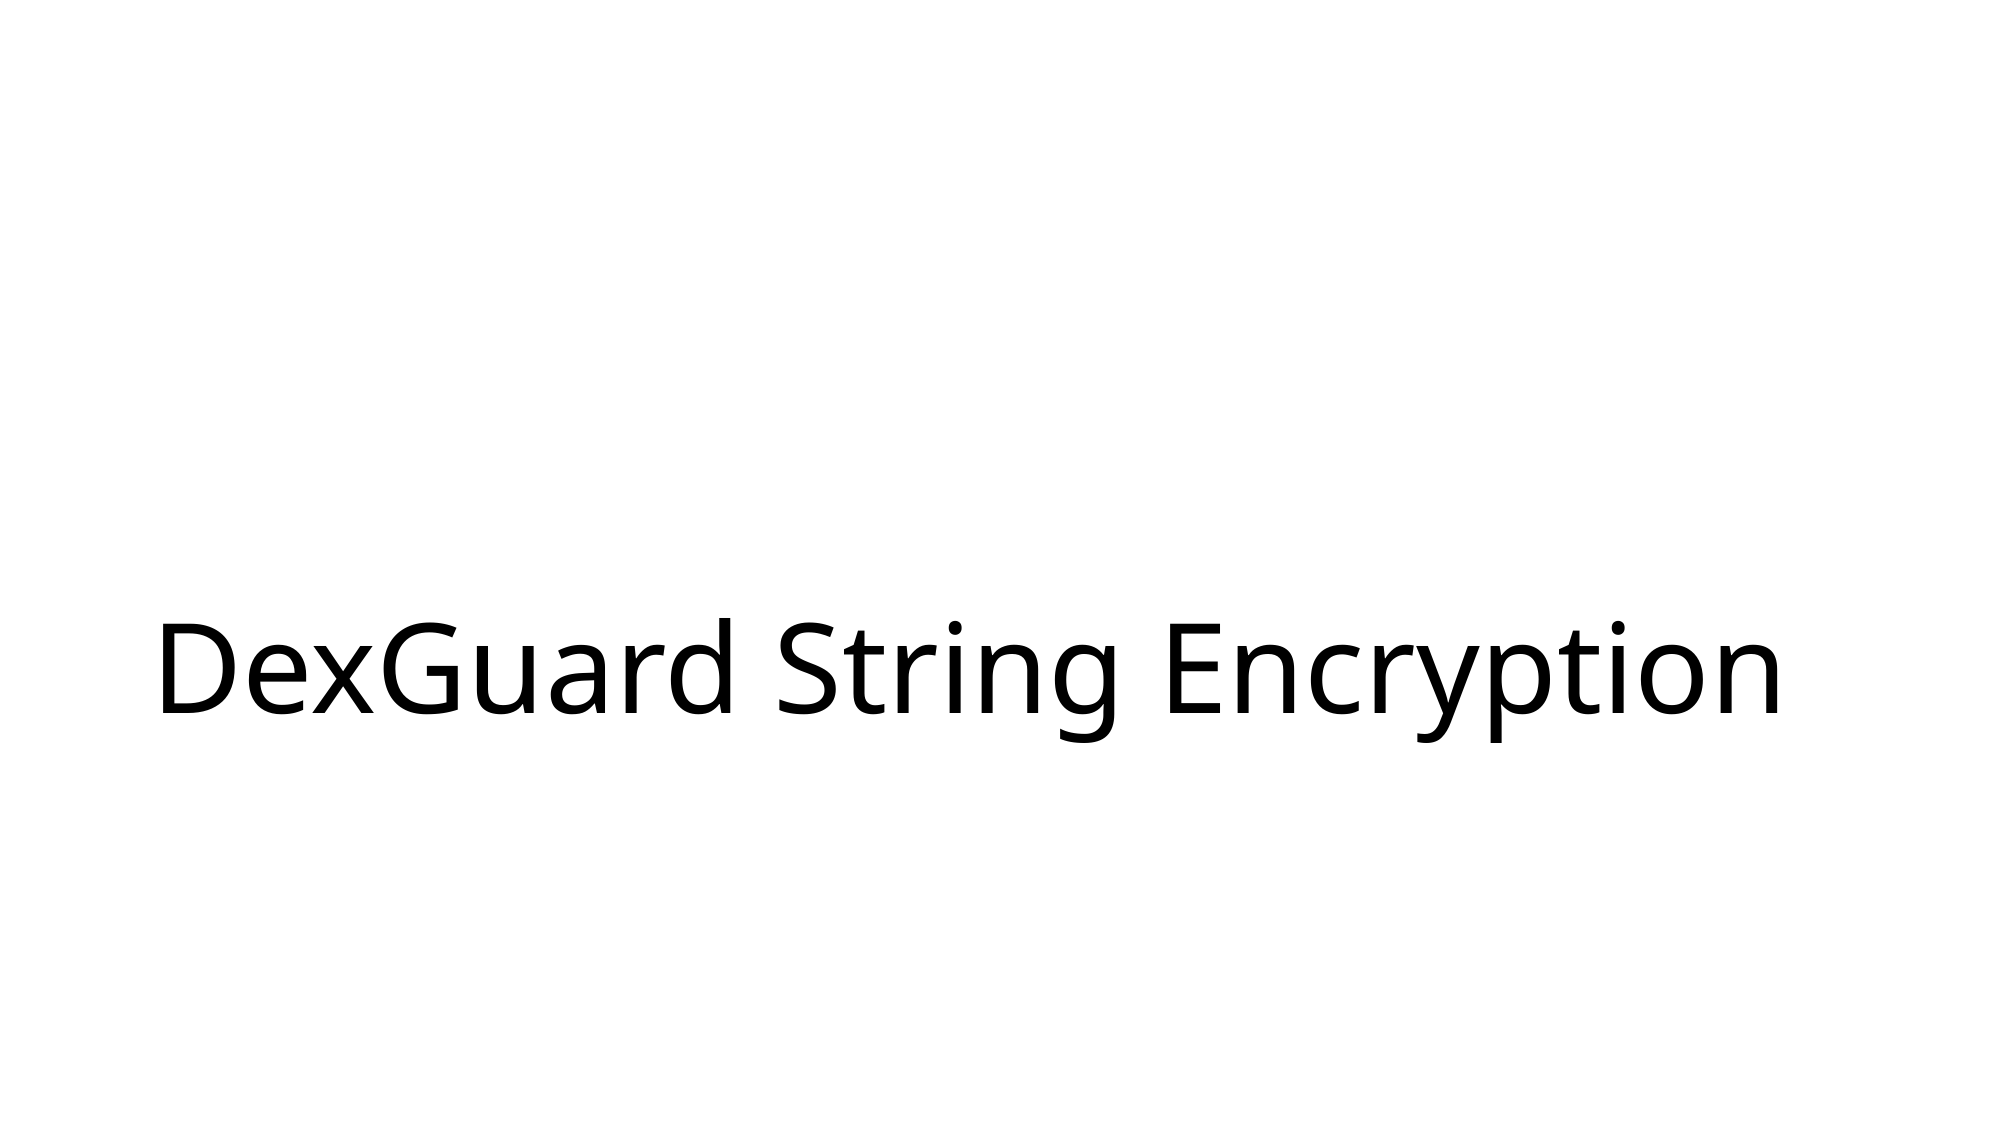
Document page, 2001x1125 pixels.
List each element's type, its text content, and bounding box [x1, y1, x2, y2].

title DexGuard String Encryption [136, 280, 1862, 749]
